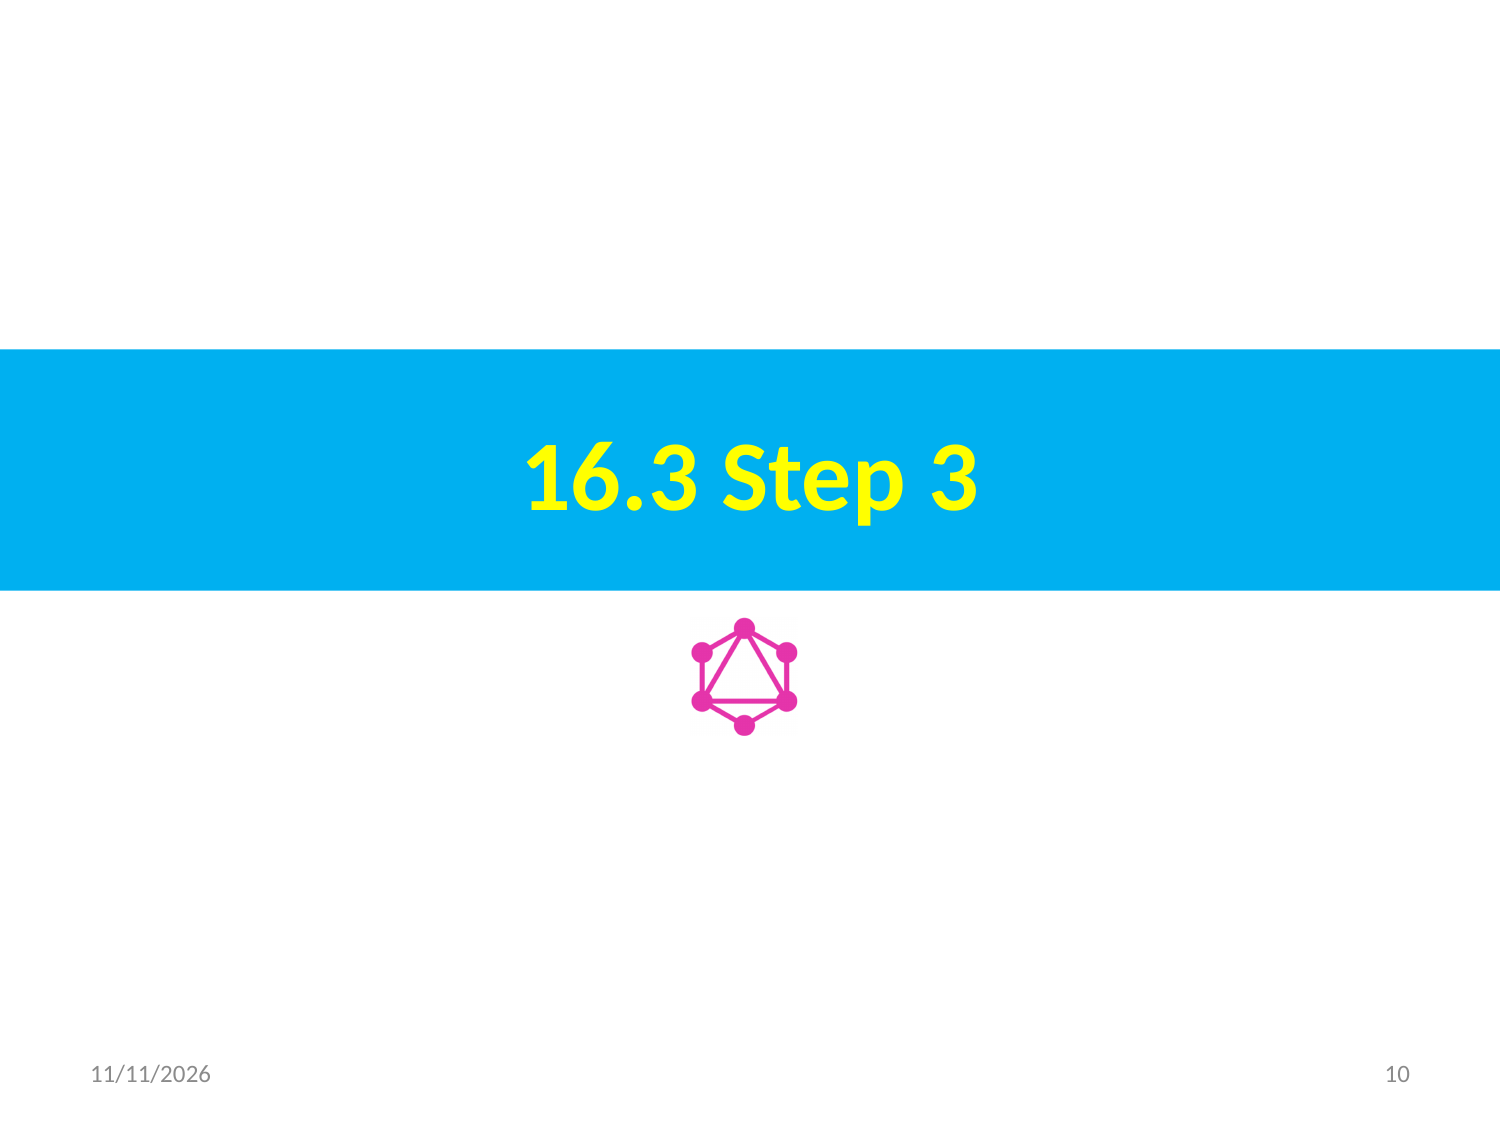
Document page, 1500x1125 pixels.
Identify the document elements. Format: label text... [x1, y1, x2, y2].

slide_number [75, 1042, 425, 1103]
title 16.3 Step 3 [0, 349, 1500, 591]
picture [690, 617, 798, 736]
slide_number 10 [1074, 1042, 1425, 1103]
